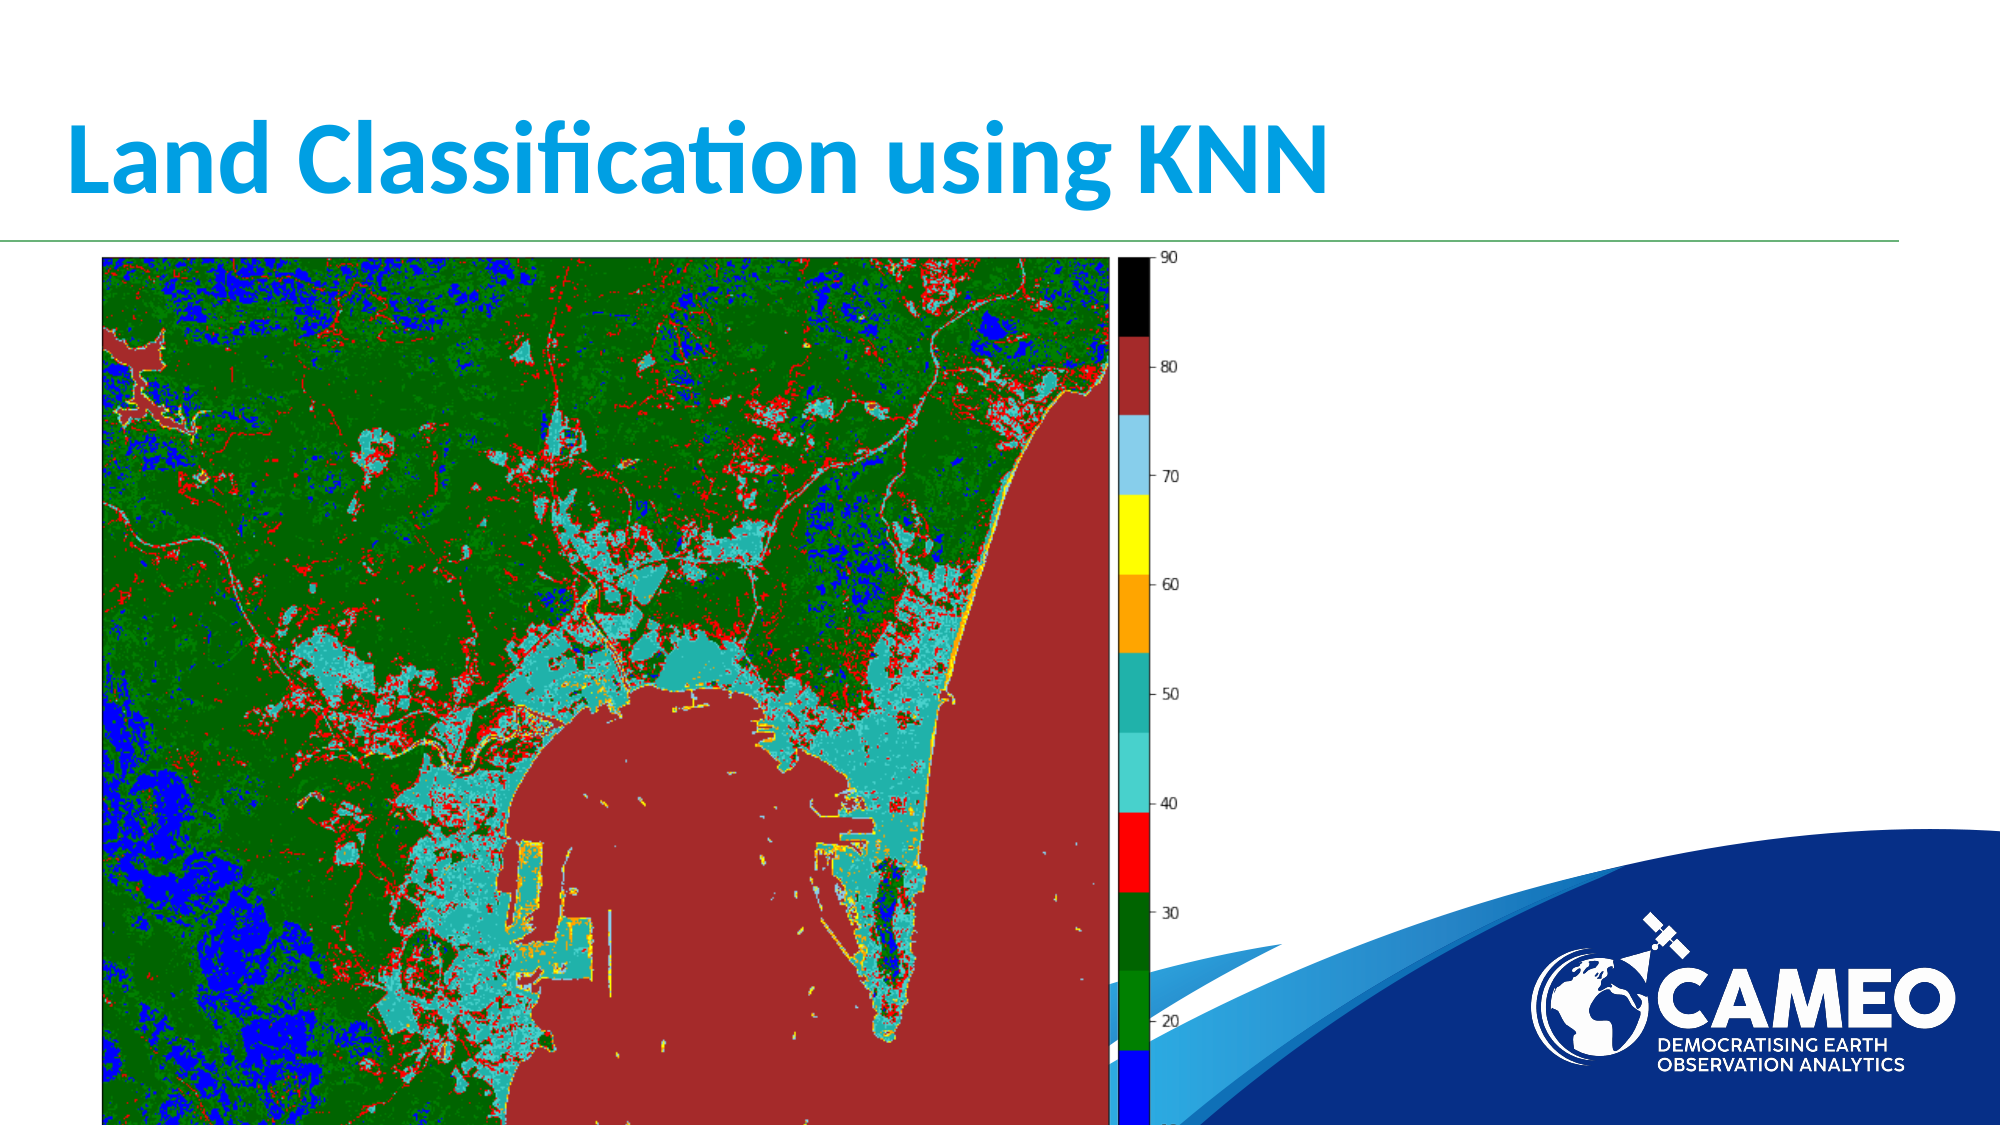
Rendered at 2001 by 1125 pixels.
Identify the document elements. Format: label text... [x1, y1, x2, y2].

text_box Land Classification using KNN [51, 81, 1677, 222]
picture [91, 240, 2000, 1125]
